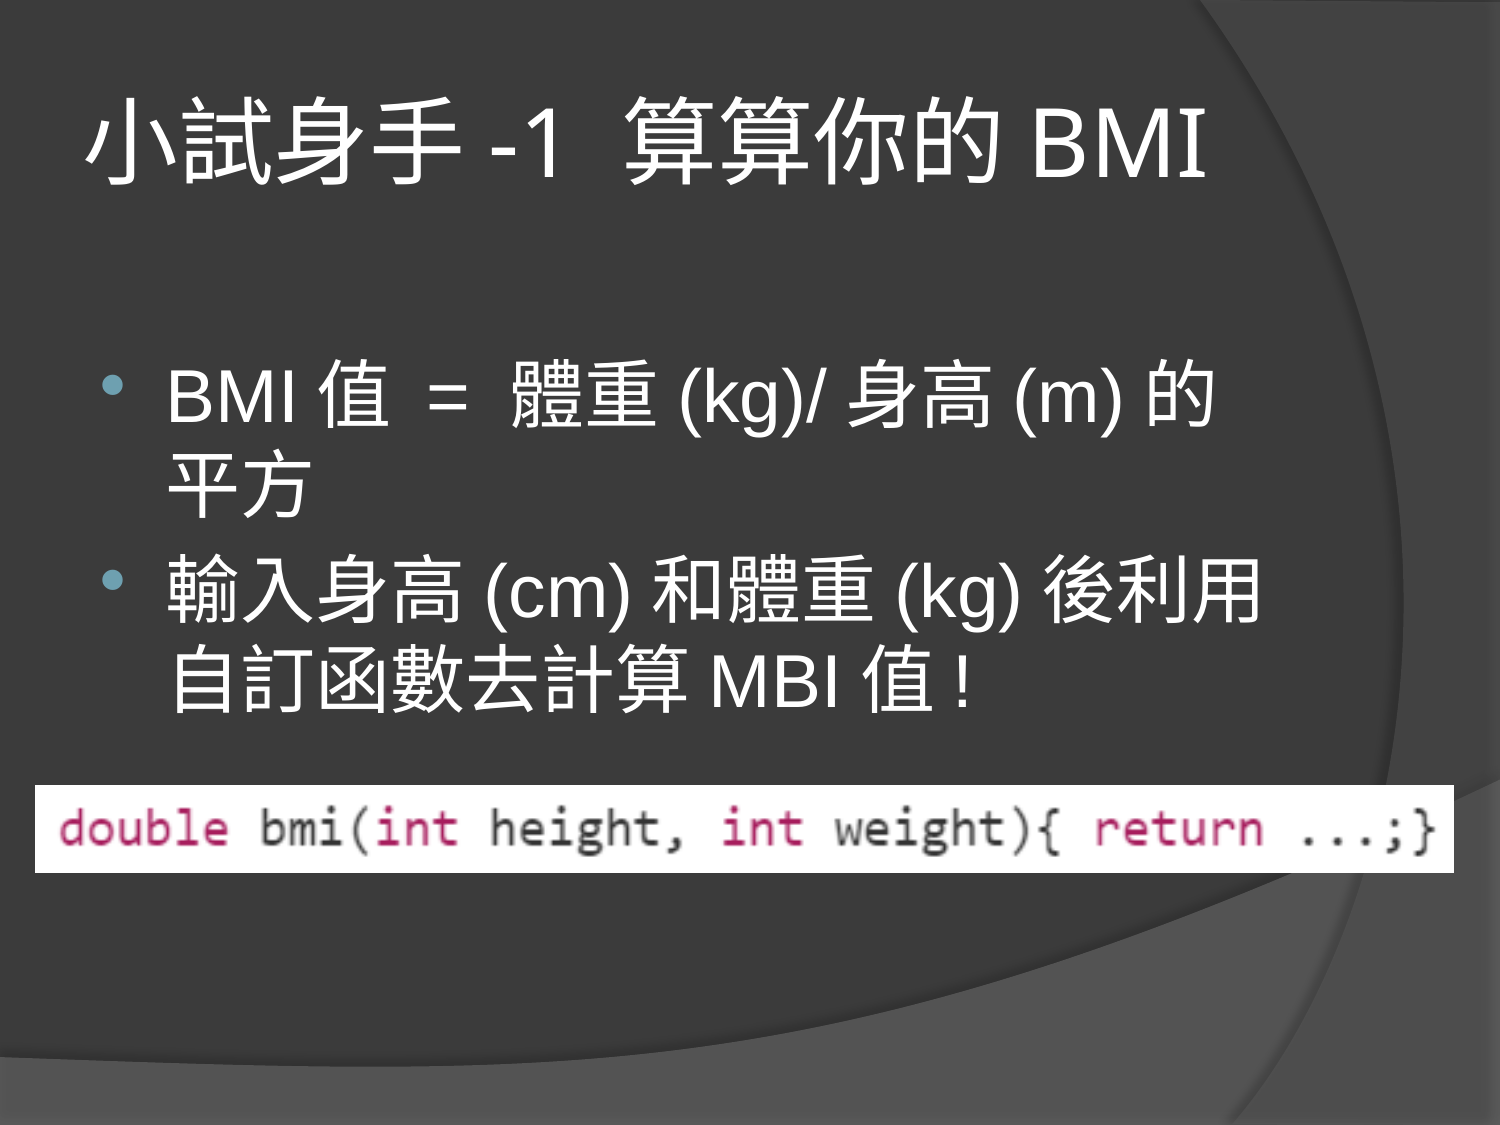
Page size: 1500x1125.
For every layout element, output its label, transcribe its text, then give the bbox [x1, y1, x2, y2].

picture [34, 784, 1454, 873]
list BMI值 = 體重(kg)/身高(m)的平方 輸入身高(cm)和體重(kg)後利用自訂函數去計算MBI值! [82, 339, 1307, 776]
title 小試身手-1 算算你的BMI [75, 45, 1300, 233]
